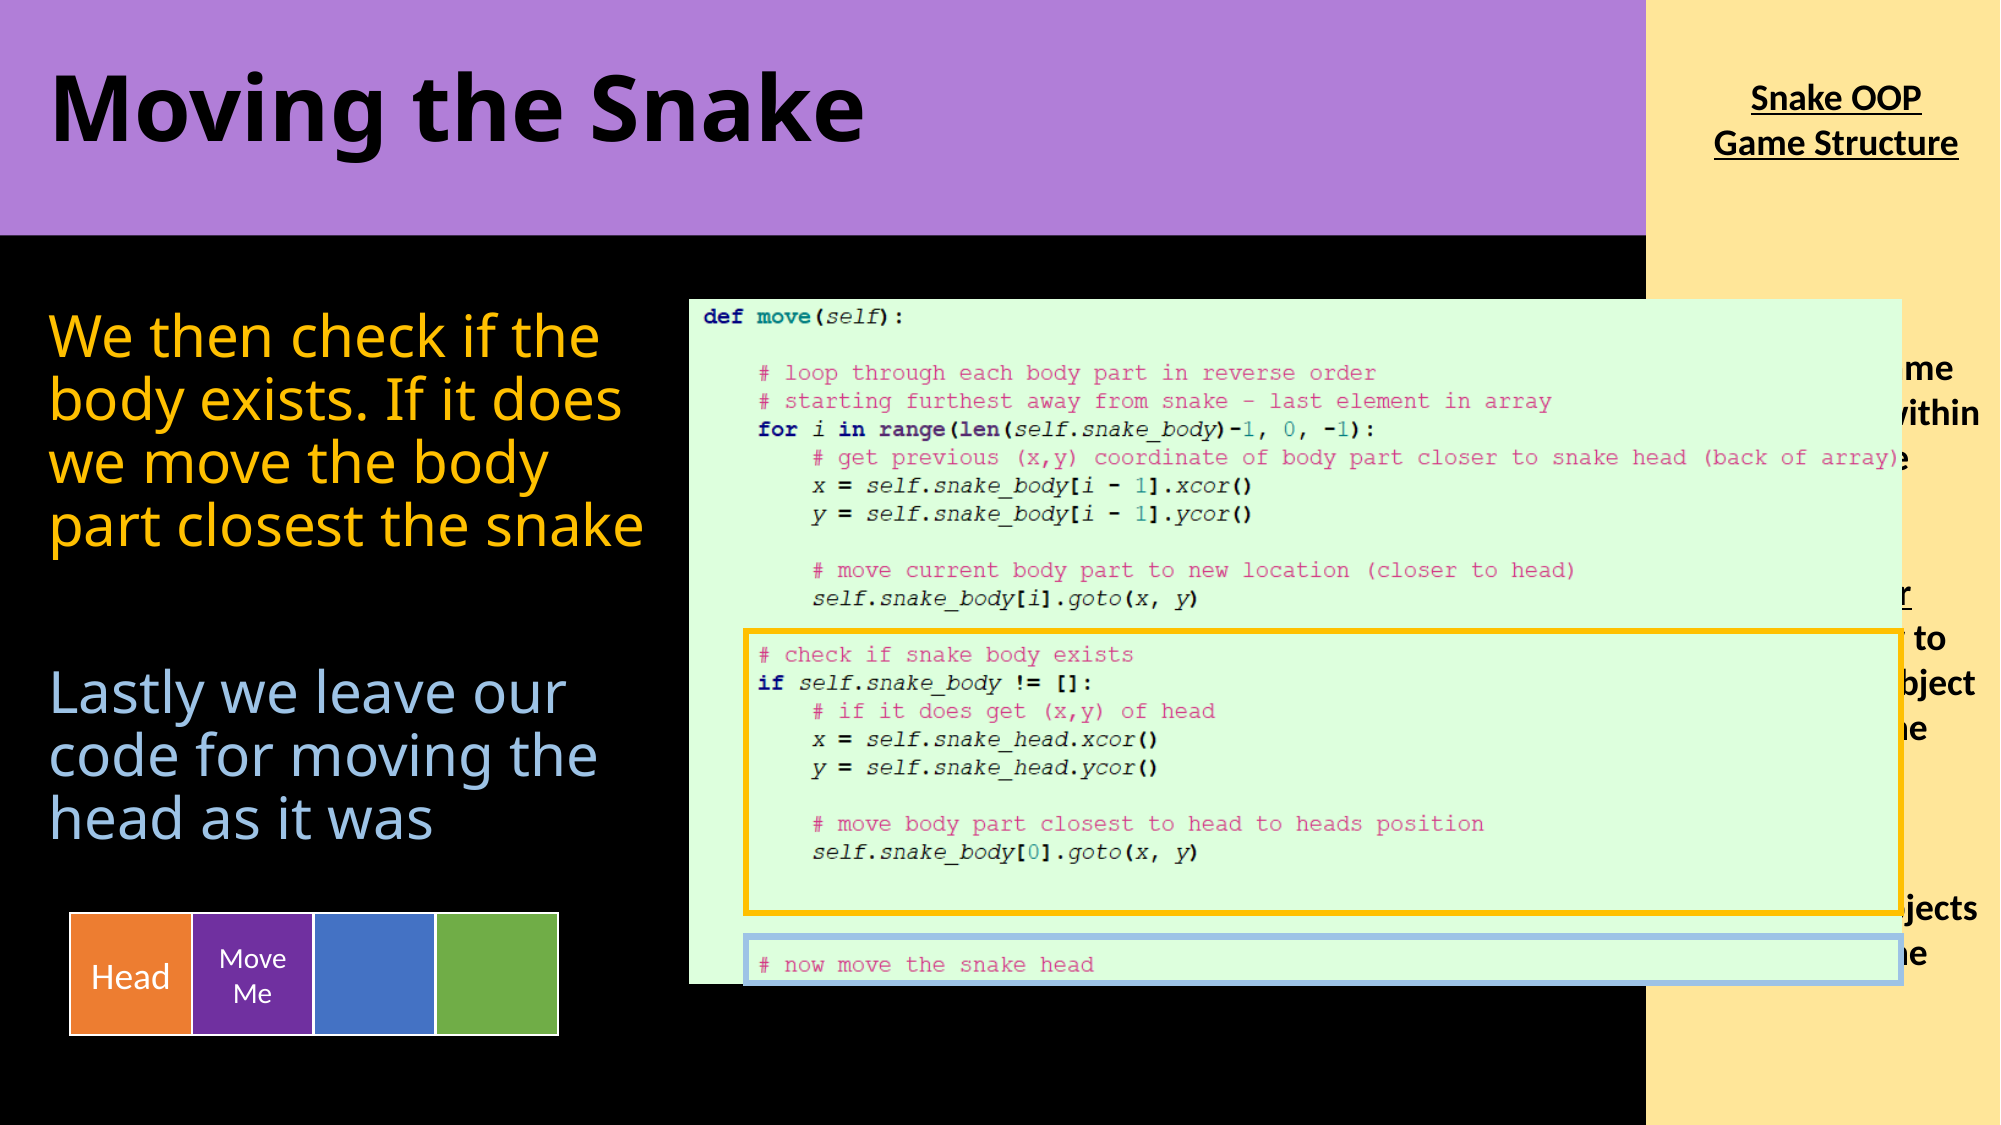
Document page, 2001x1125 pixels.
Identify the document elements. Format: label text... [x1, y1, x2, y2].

title Moving the Snake [33, 3, 1610, 221]
text_box [435, 912, 559, 1036]
list We then check if the body exists. If it does we move the body part closest the snake Lastly we leave our code for moving the head as it was [33, 299, 672, 1014]
text_box Move Me [191, 912, 315, 1036]
text_box Head [69, 912, 191, 1036]
text_box [315, 912, 435, 1036]
picture [689, 299, 1902, 984]
